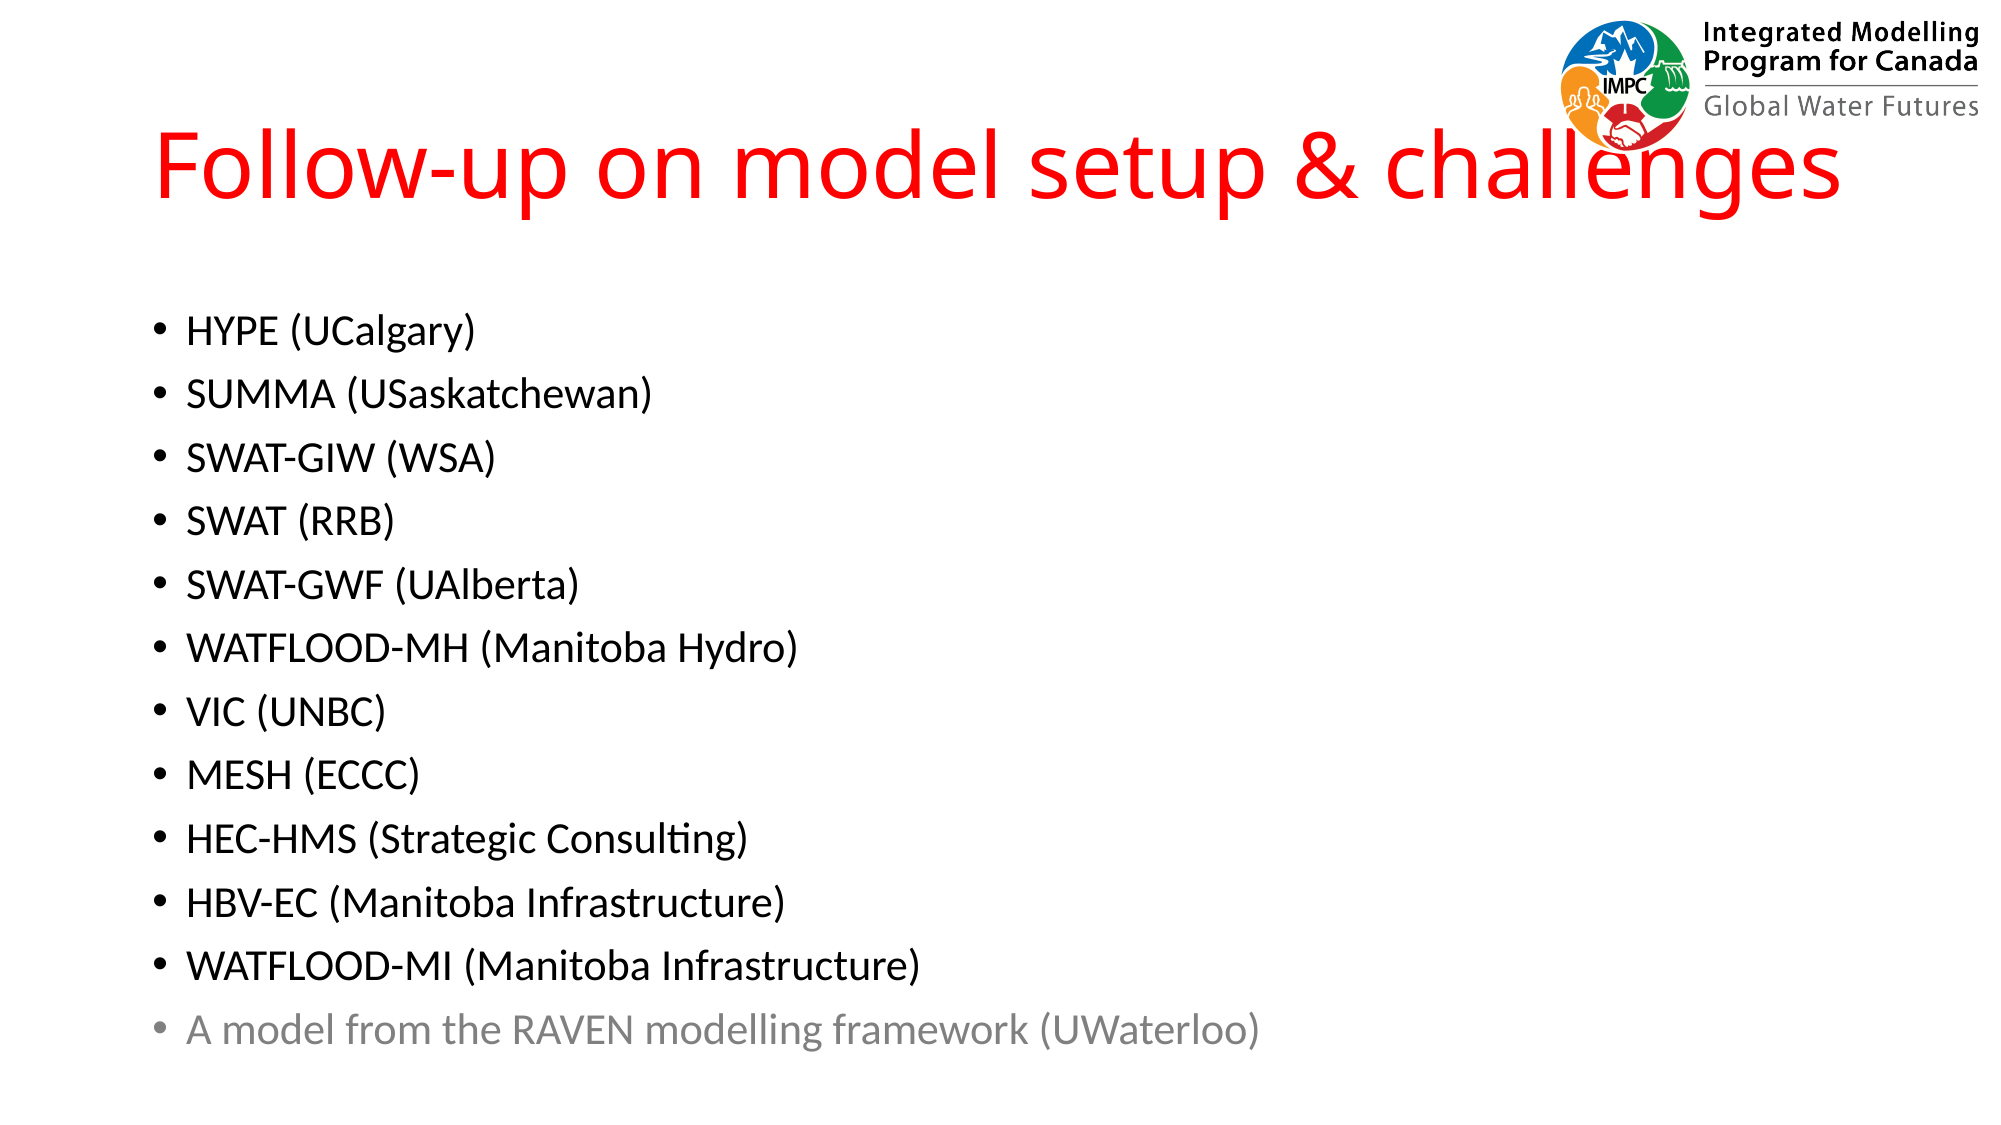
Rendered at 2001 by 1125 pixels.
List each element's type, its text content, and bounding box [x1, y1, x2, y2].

picture [1557, 17, 1978, 154]
title Follow-up on model setup & challenges [137, 59, 1863, 278]
list HYPE (UCalgary) SUMMA (USaskatchewan) SWAT-GIW (WSA) SWAT (RRB) SWAT-GWF (UAlberta) WATFLOOD-MH (Manitoba Hydro) VIC (UNBC) MESH (ECCC) HEC-HMS (Strategic Consulting) HBV-EC (Manitoba Infrastructure) WATFLOOD-MI (Manitoba Infrastructure) A model from the RAVEN modelling framework (UWaterloo) [137, 299, 1863, 1066]
